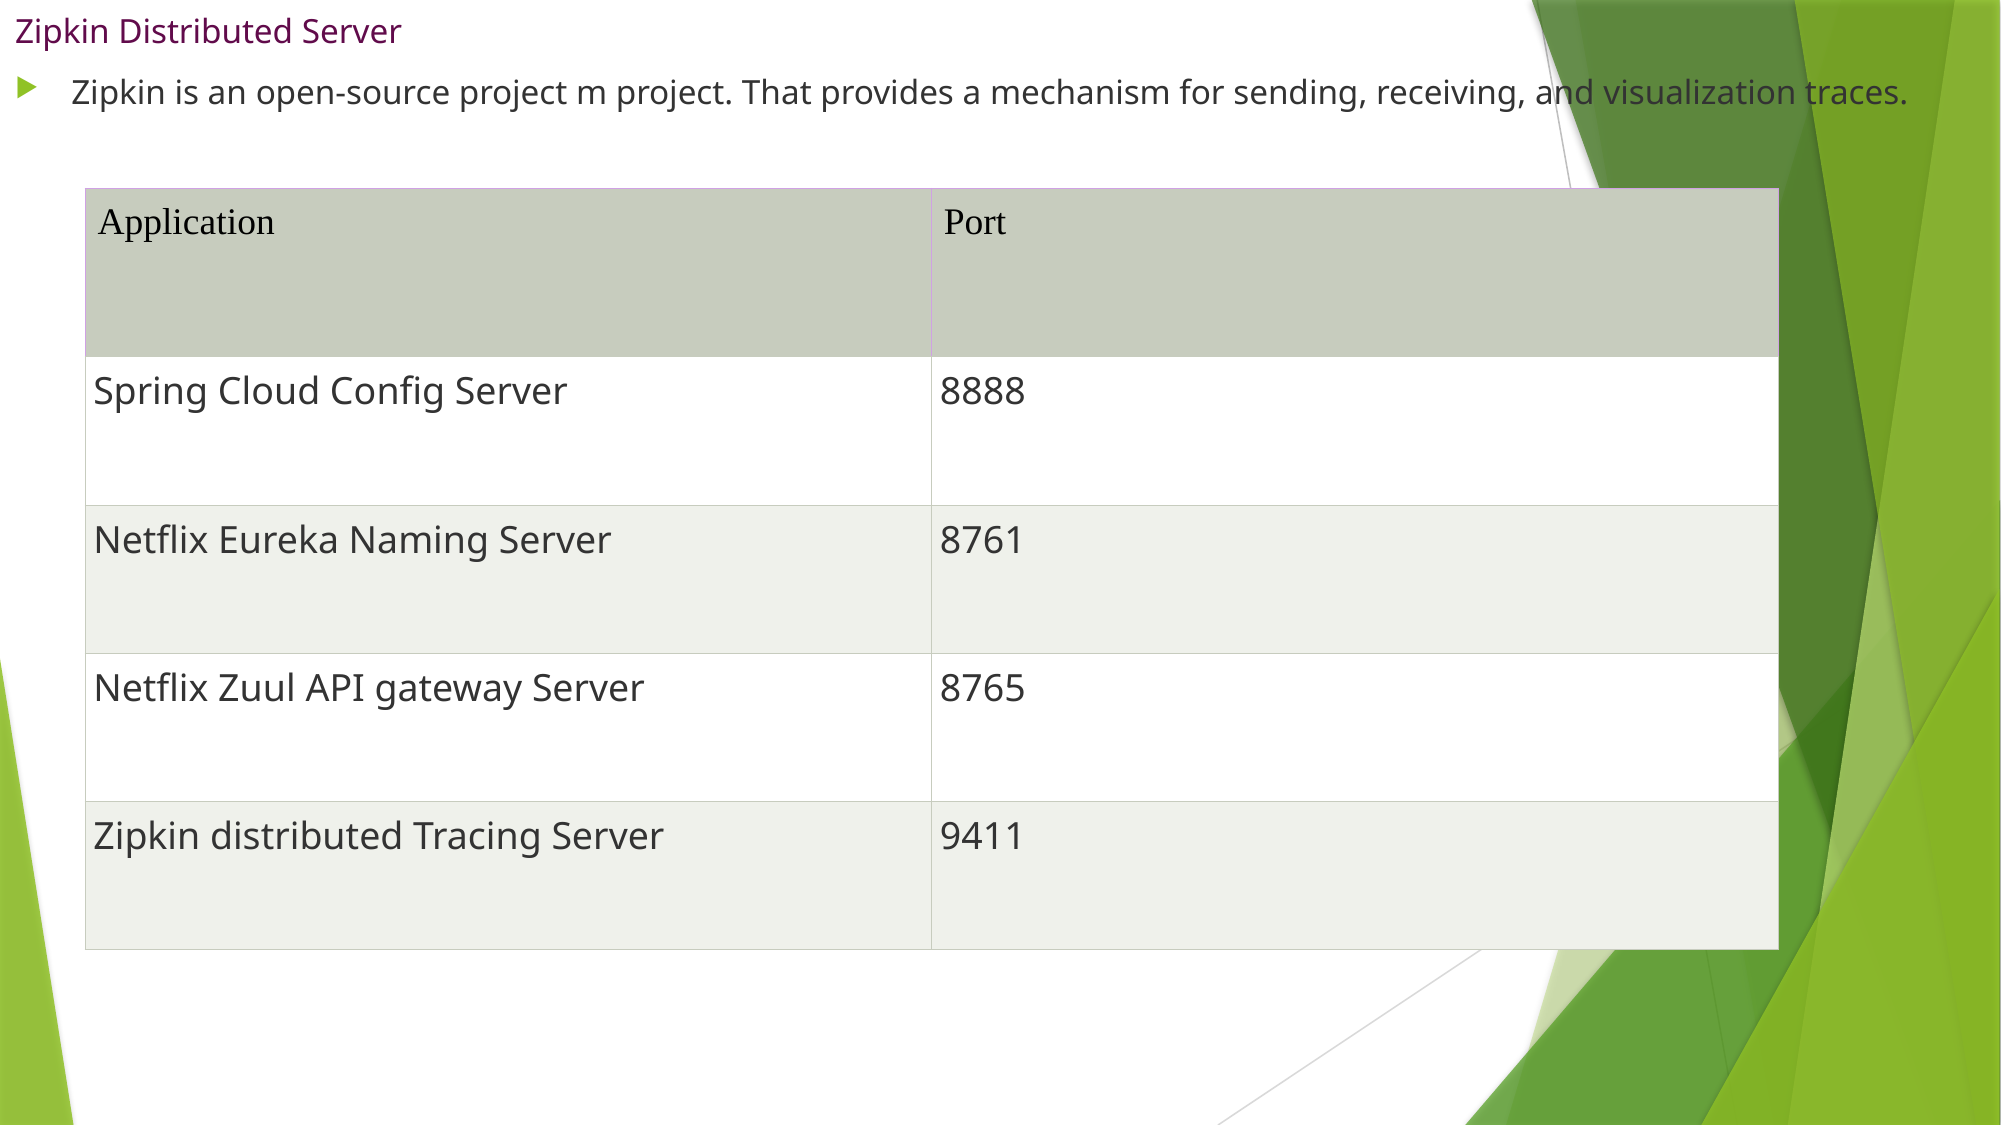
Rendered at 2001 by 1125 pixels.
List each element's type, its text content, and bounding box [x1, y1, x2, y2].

table_cell 8888 [932, 357, 1778, 505]
table_cell Netflix Zuul API gateway Server [86, 654, 931, 801]
table_cell Netflix Eureka Naming Server [86, 506, 931, 653]
table_cell 8761 [932, 506, 1778, 653]
table_cell 8765 [932, 654, 1778, 801]
list Zipkin Distributed Server Zipkin is an open-source project m project. That provides a mechanism for sending, receiving, and visualization traces. [0, 2, 1987, 1125]
table_header Port [932, 189, 1778, 356]
table_cell 9411 [932, 802, 1778, 949]
table_header Application [86, 189, 931, 356]
table_cell Spring Cloud Config Server [86, 357, 931, 505]
table_cell Zipkin distributed Tracing Server [86, 802, 931, 949]
